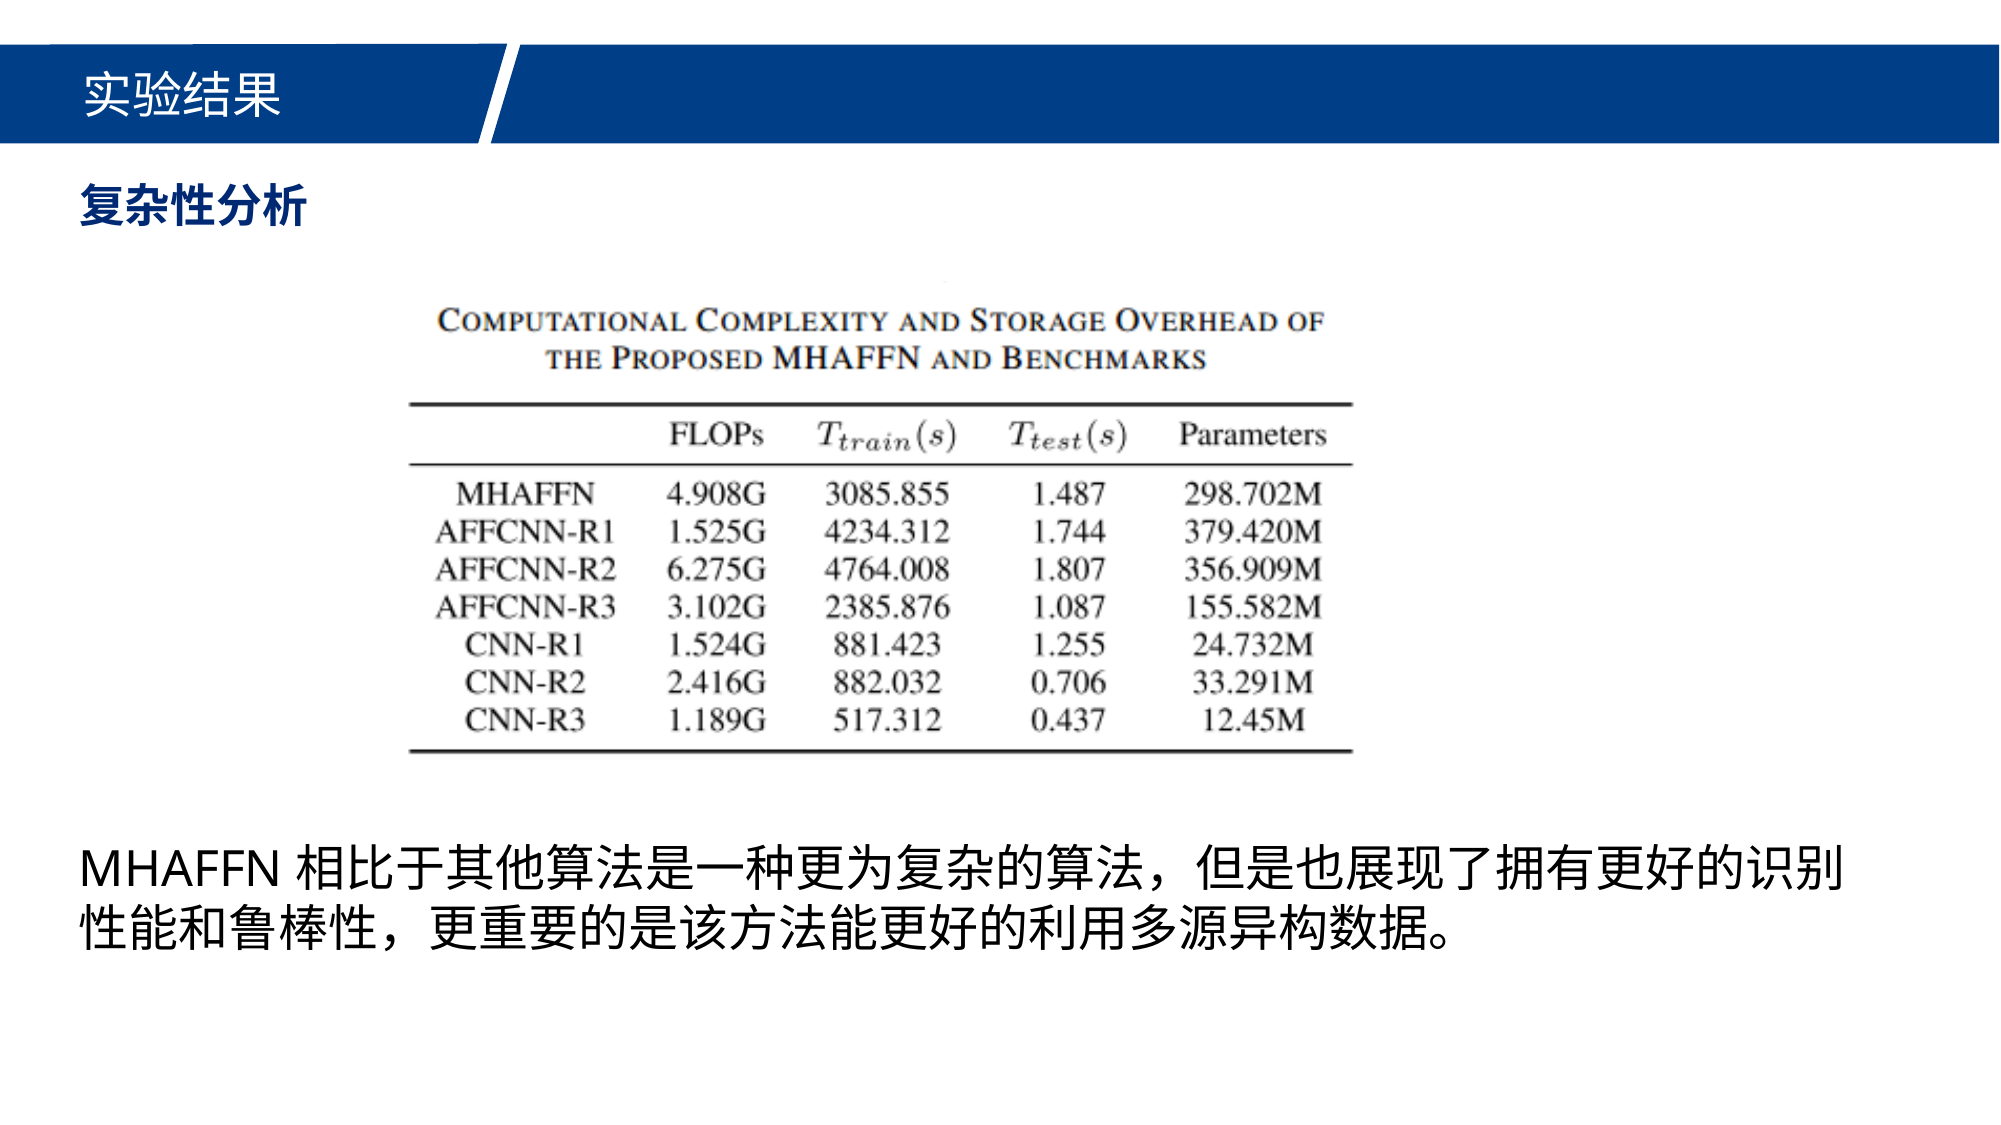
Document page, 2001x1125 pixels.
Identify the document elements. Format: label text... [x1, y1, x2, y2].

text_box MHAFFN相比于其他算法是一种更为复杂的算法，但是也展现了拥有更好的识别性能和鲁棒性，更重要的是该方法能更好的利用多源异构数据。 [64, 829, 1883, 1125]
text_box 复杂性分析 [64, 169, 2000, 256]
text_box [0, 43, 2000, 144]
picture [365, 281, 1438, 790]
